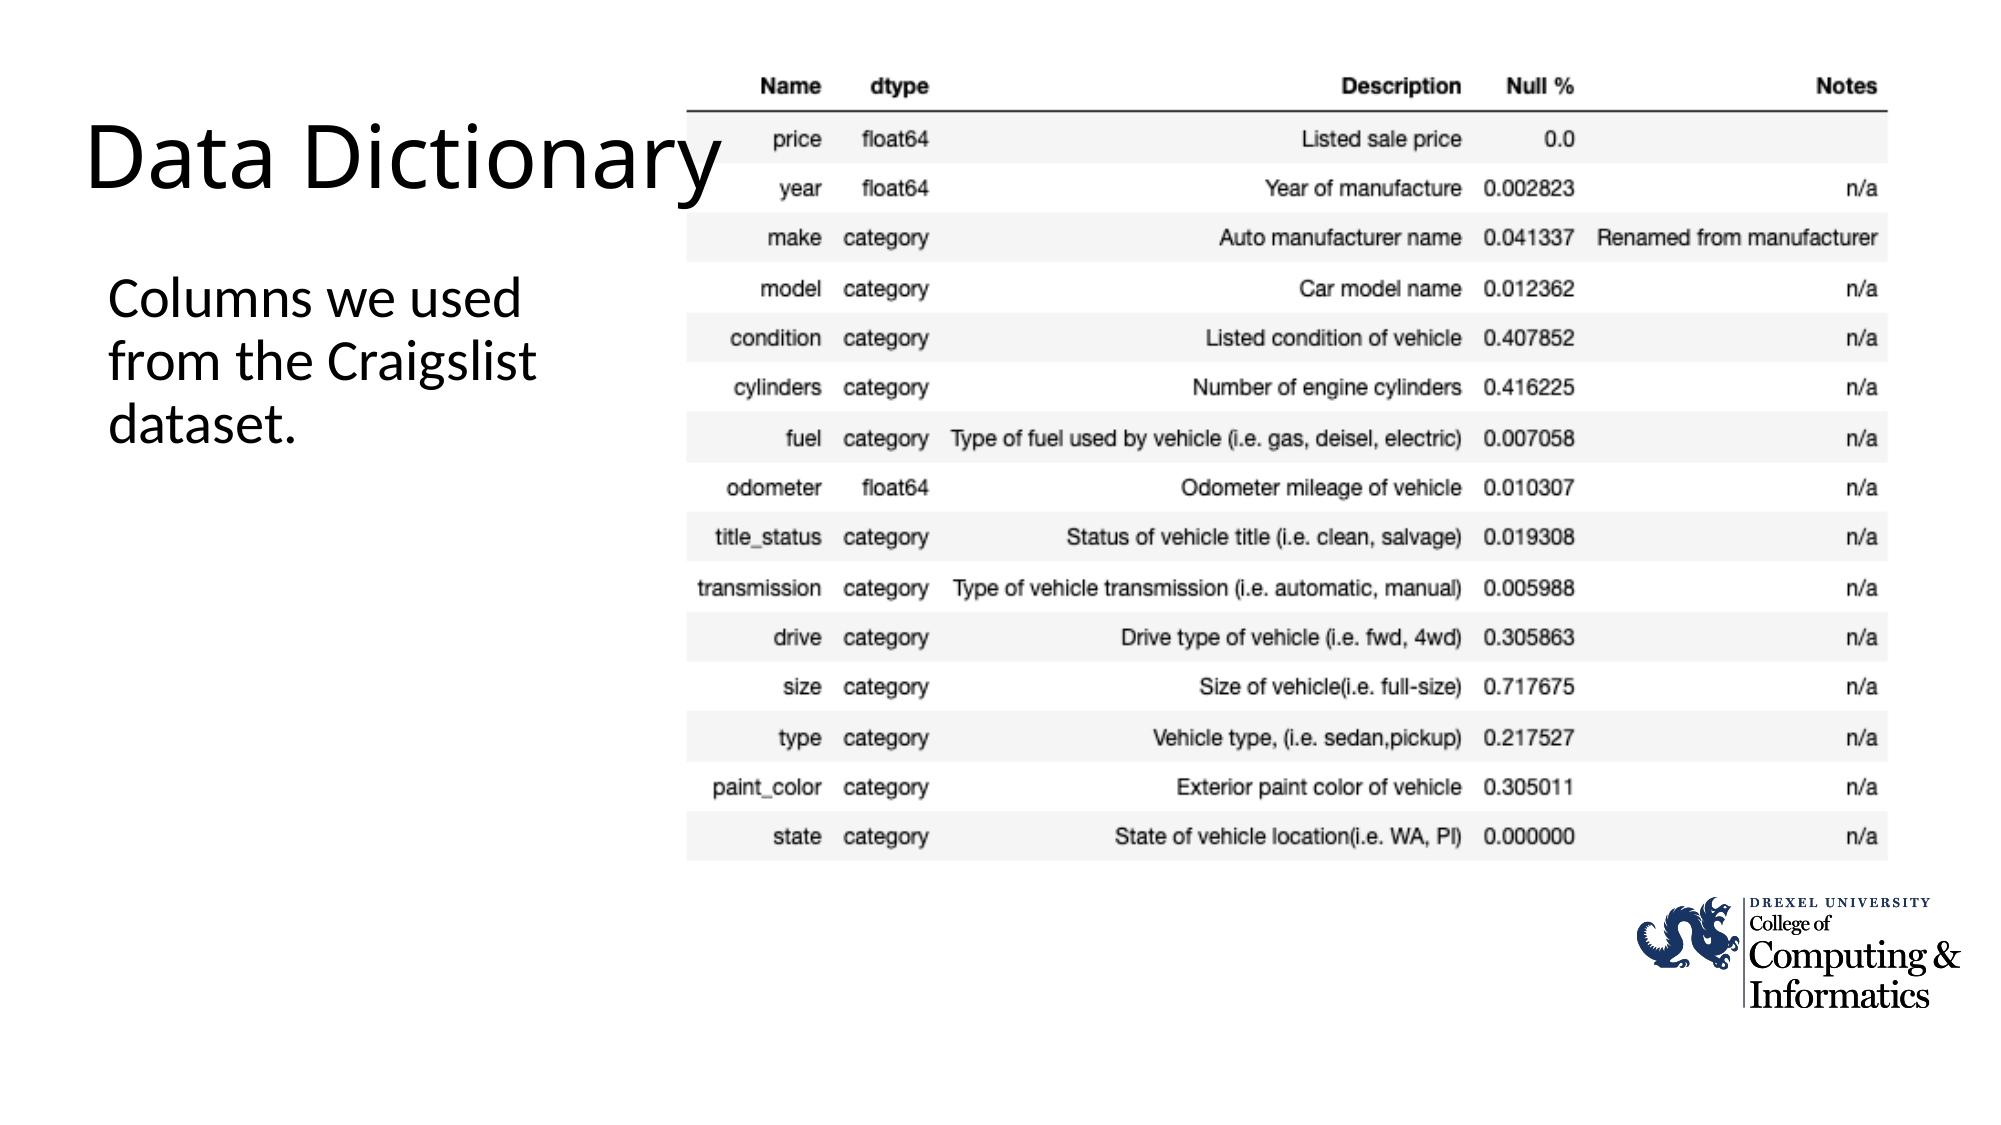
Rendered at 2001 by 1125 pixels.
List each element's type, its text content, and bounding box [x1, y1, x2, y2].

title Data Dictionary [68, 97, 656, 223]
picture [656, 54, 1932, 881]
picture [1637, 897, 1961, 1008]
list Columns we used from the Craigslist dataset. [68, 252, 631, 1000]
